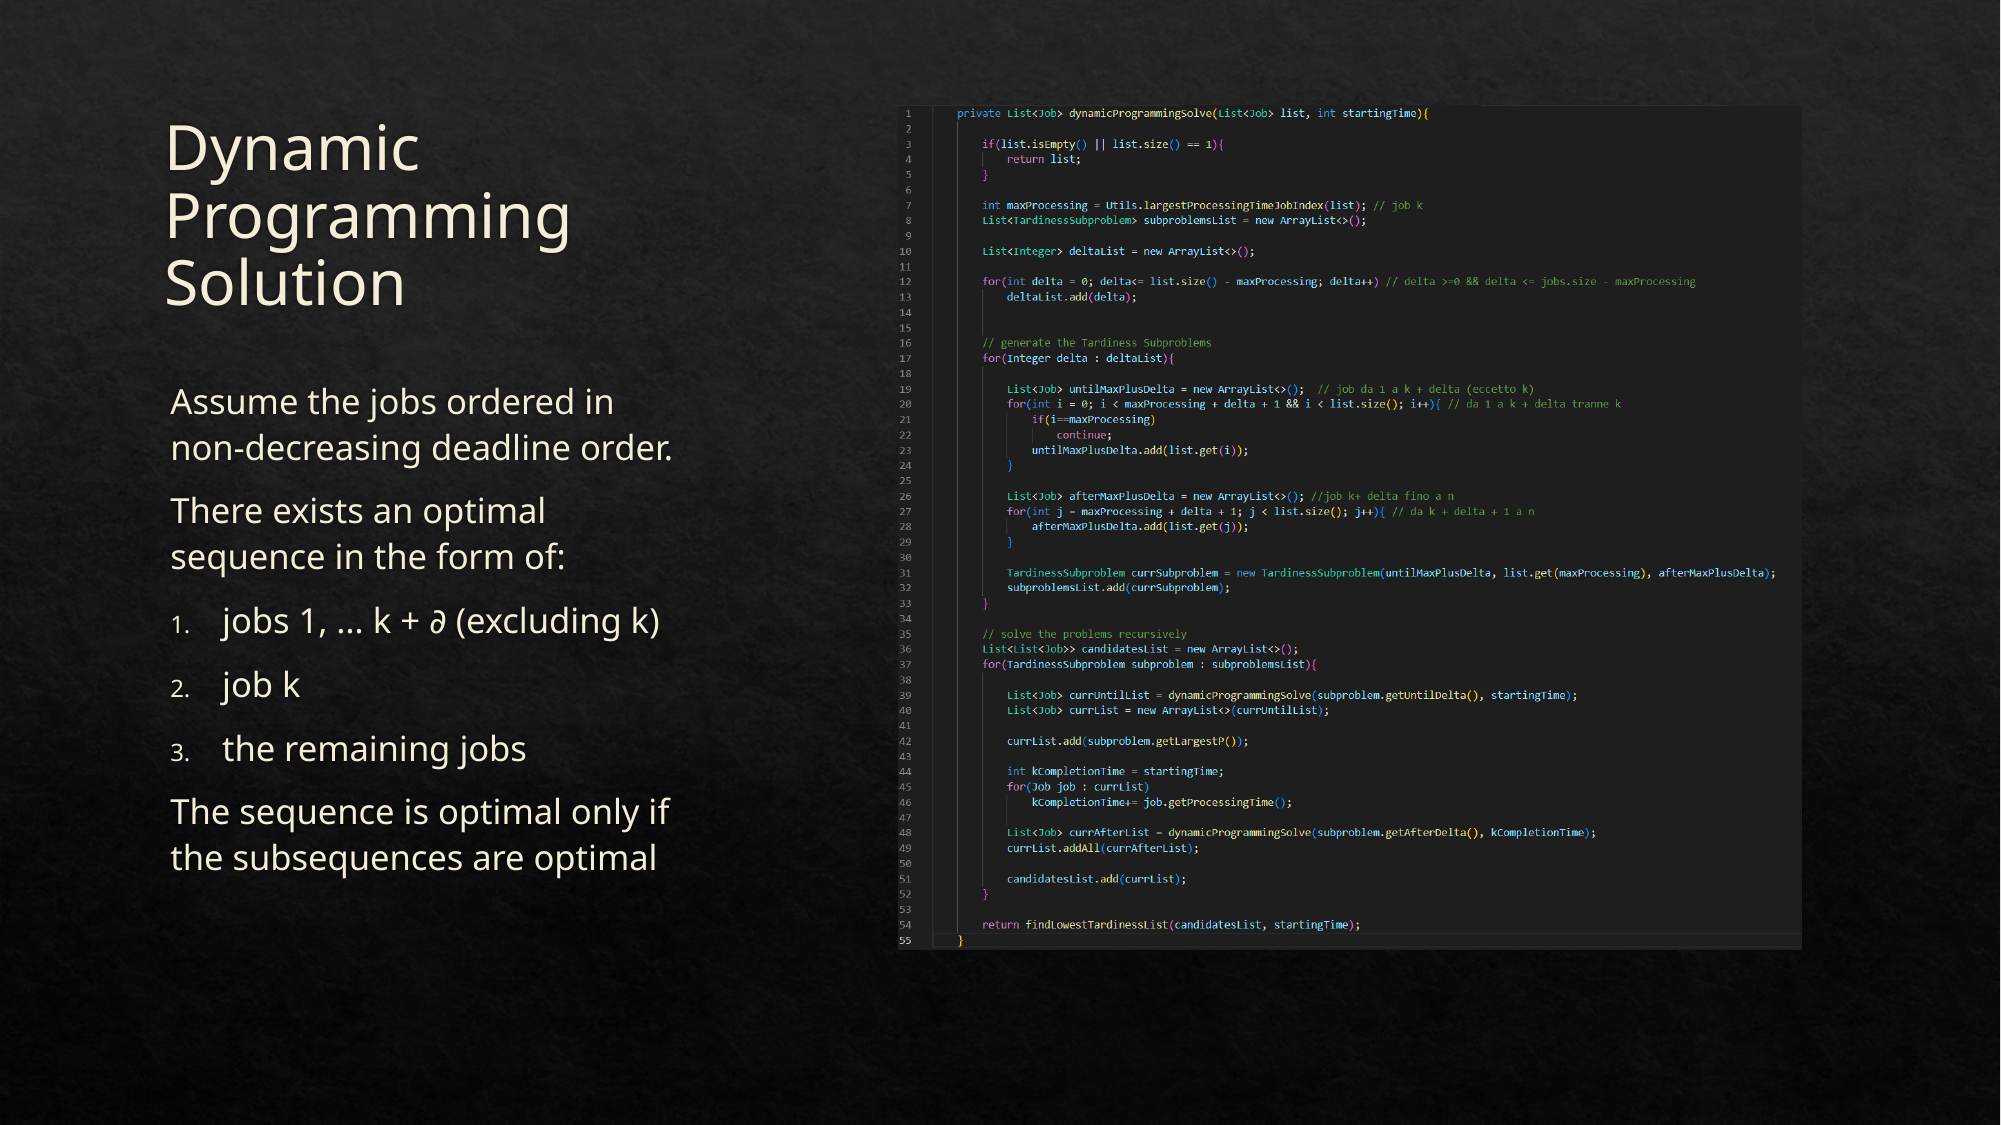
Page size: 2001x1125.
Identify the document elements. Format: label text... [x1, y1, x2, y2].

text_box [0, 0, 2000, 1125]
title Dynamic Programming Solution [149, 105, 705, 331]
picture [898, 105, 1803, 951]
list Assume the jobs ordered in non-decreasing deadline order. There exists an optimal sequence in the form of: jobs 1, … k + ∂ (excluding k) job k the remaining jobs The sequence is optimal only if the subsequences are optimal [149, 368, 701, 950]
